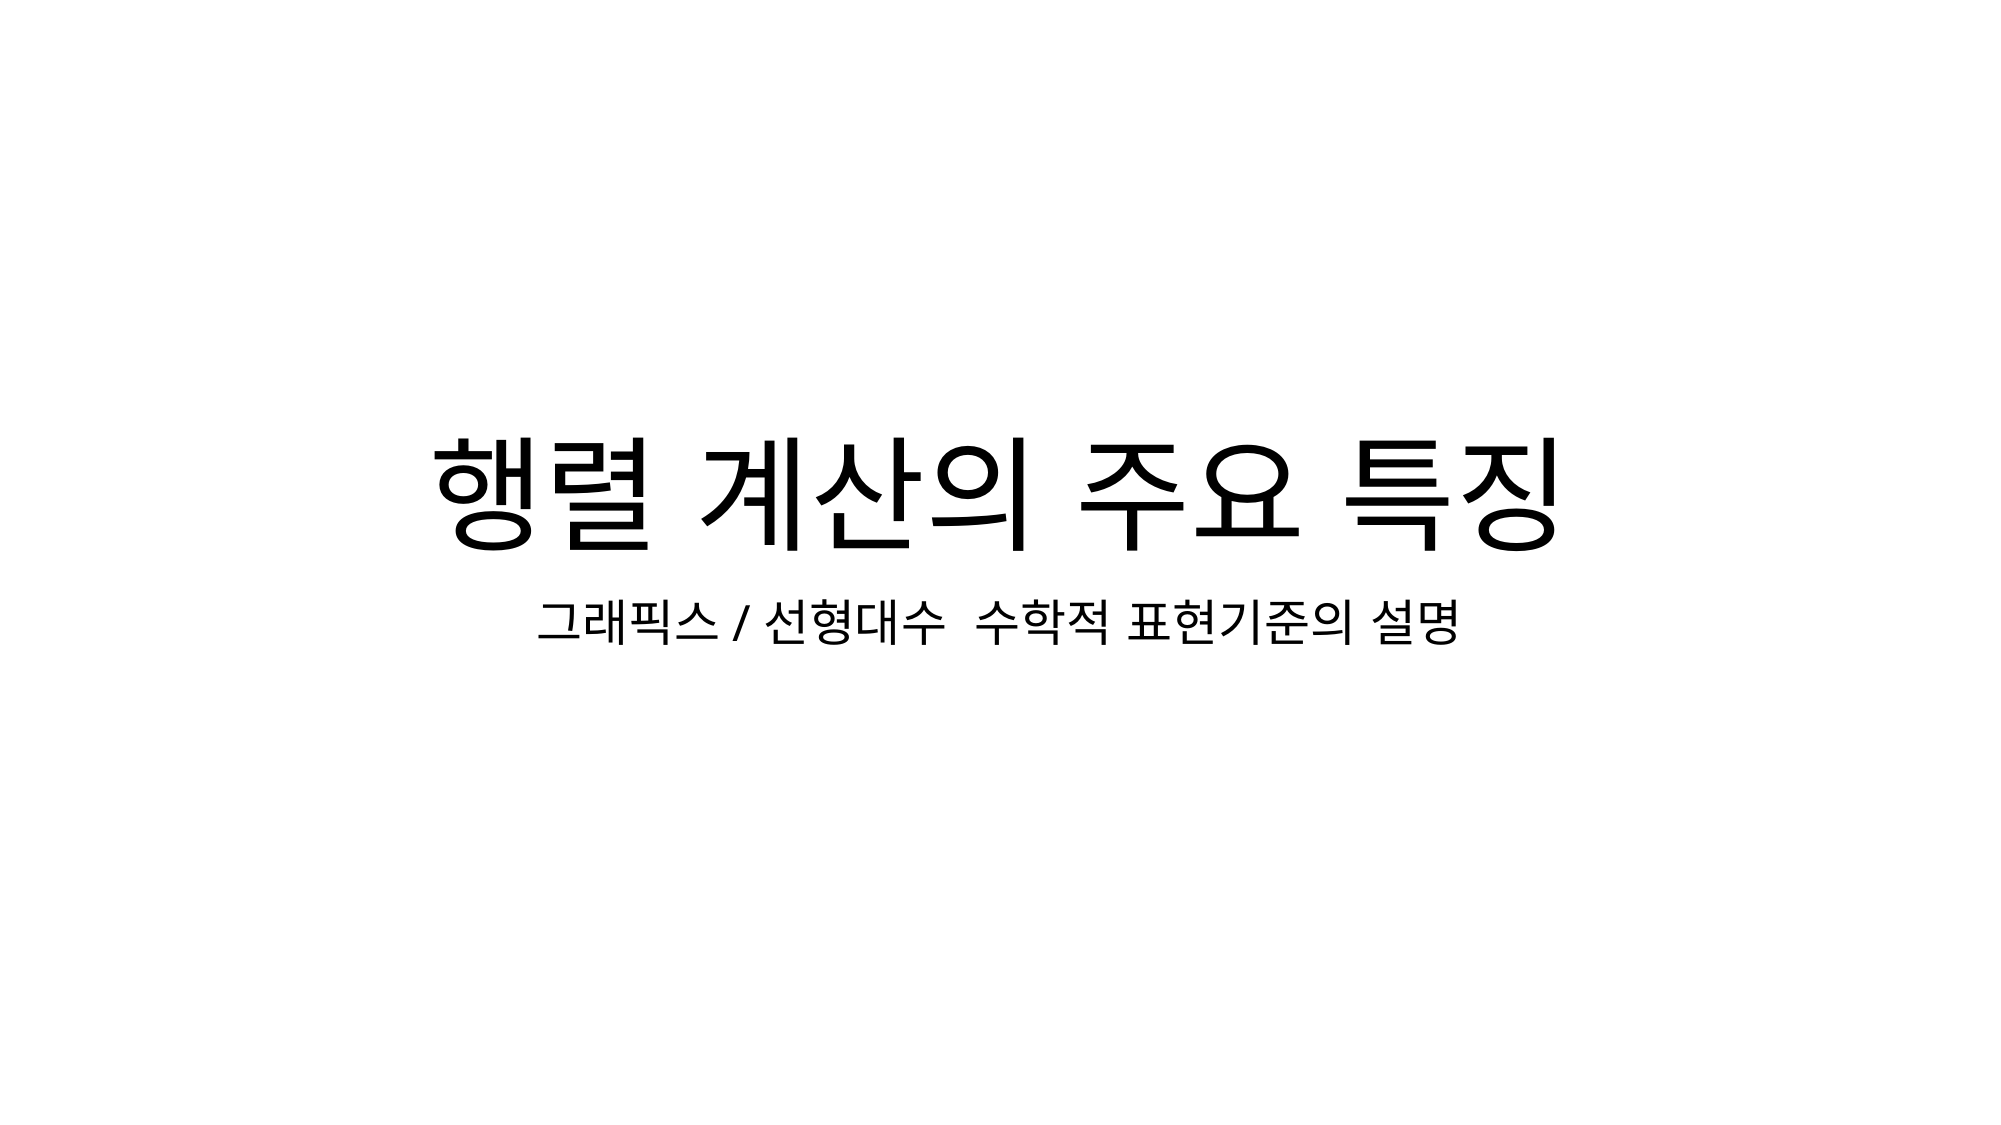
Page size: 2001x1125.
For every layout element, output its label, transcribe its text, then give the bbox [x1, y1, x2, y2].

subtitle 그래픽스/선형대수 수학적 표현기준의 설명 [249, 590, 1750, 863]
title 행렬 계산의 주요 특징 [249, 184, 1750, 576]
